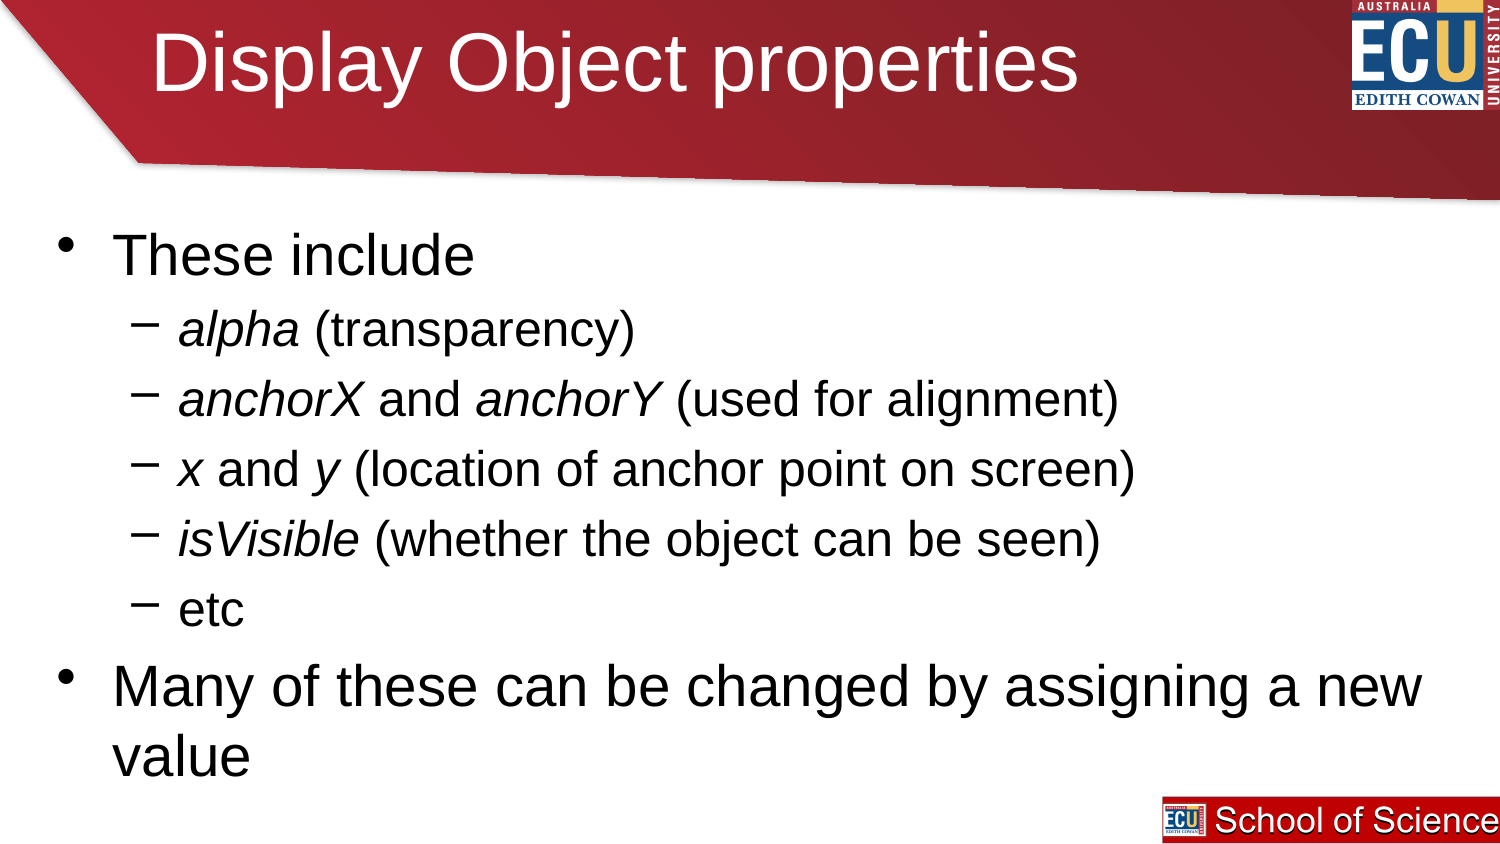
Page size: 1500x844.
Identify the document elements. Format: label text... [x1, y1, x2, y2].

title Display Object properties [135, 14, 1282, 103]
list These include alpha (transparency) anchorX and anchorY (used for alignment) x and y (location of anchor point on screen) isVisible (whether the object can be seen) etc Many of these can be changed by assigning a new value [41, 209, 1459, 812]
picture [1352, 0, 1500, 110]
picture [1162, 796, 1500, 844]
